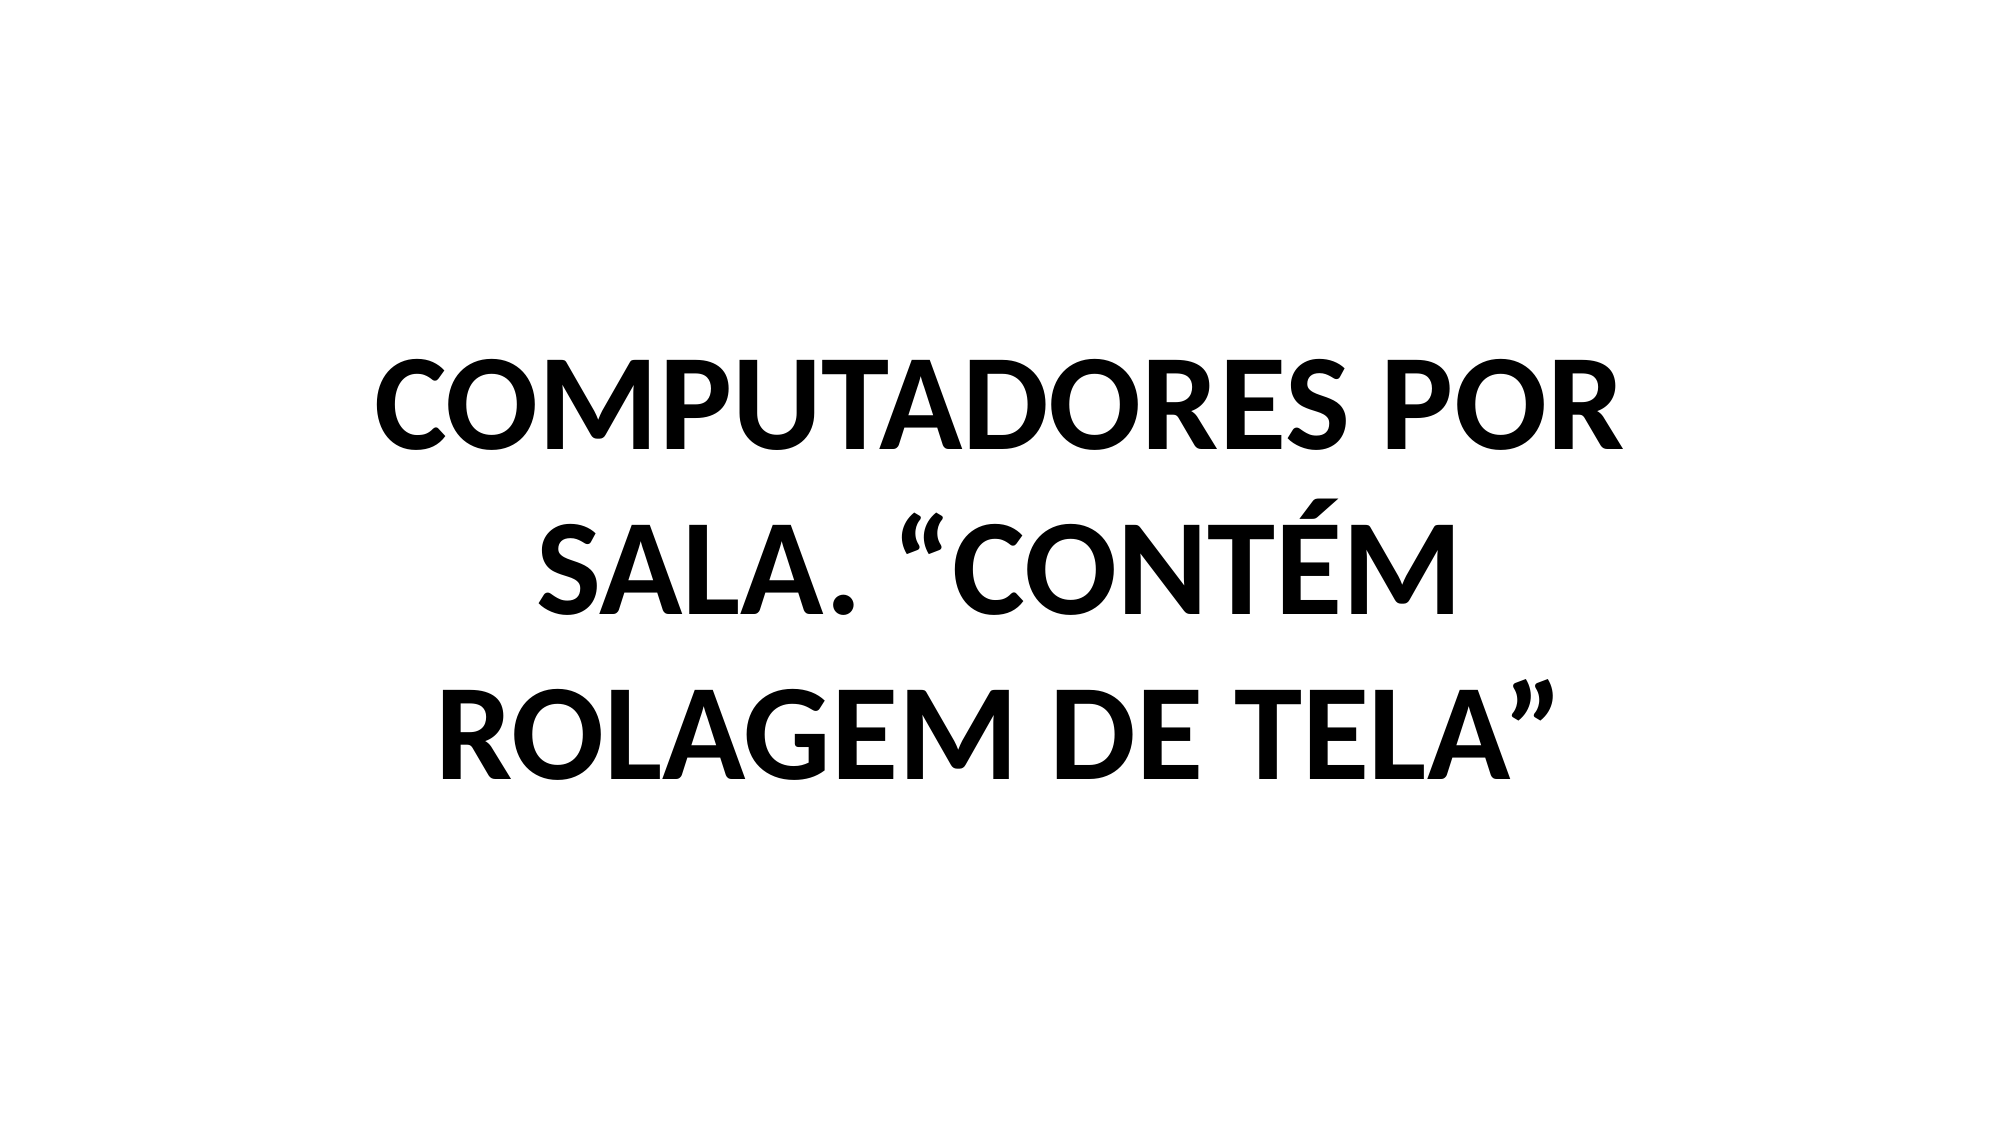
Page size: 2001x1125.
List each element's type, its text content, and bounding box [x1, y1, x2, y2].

text_box COMPUTADORES POR SALA. “CONTÉM ROLAGEM DE TELA” [216, 305, 1784, 815]
